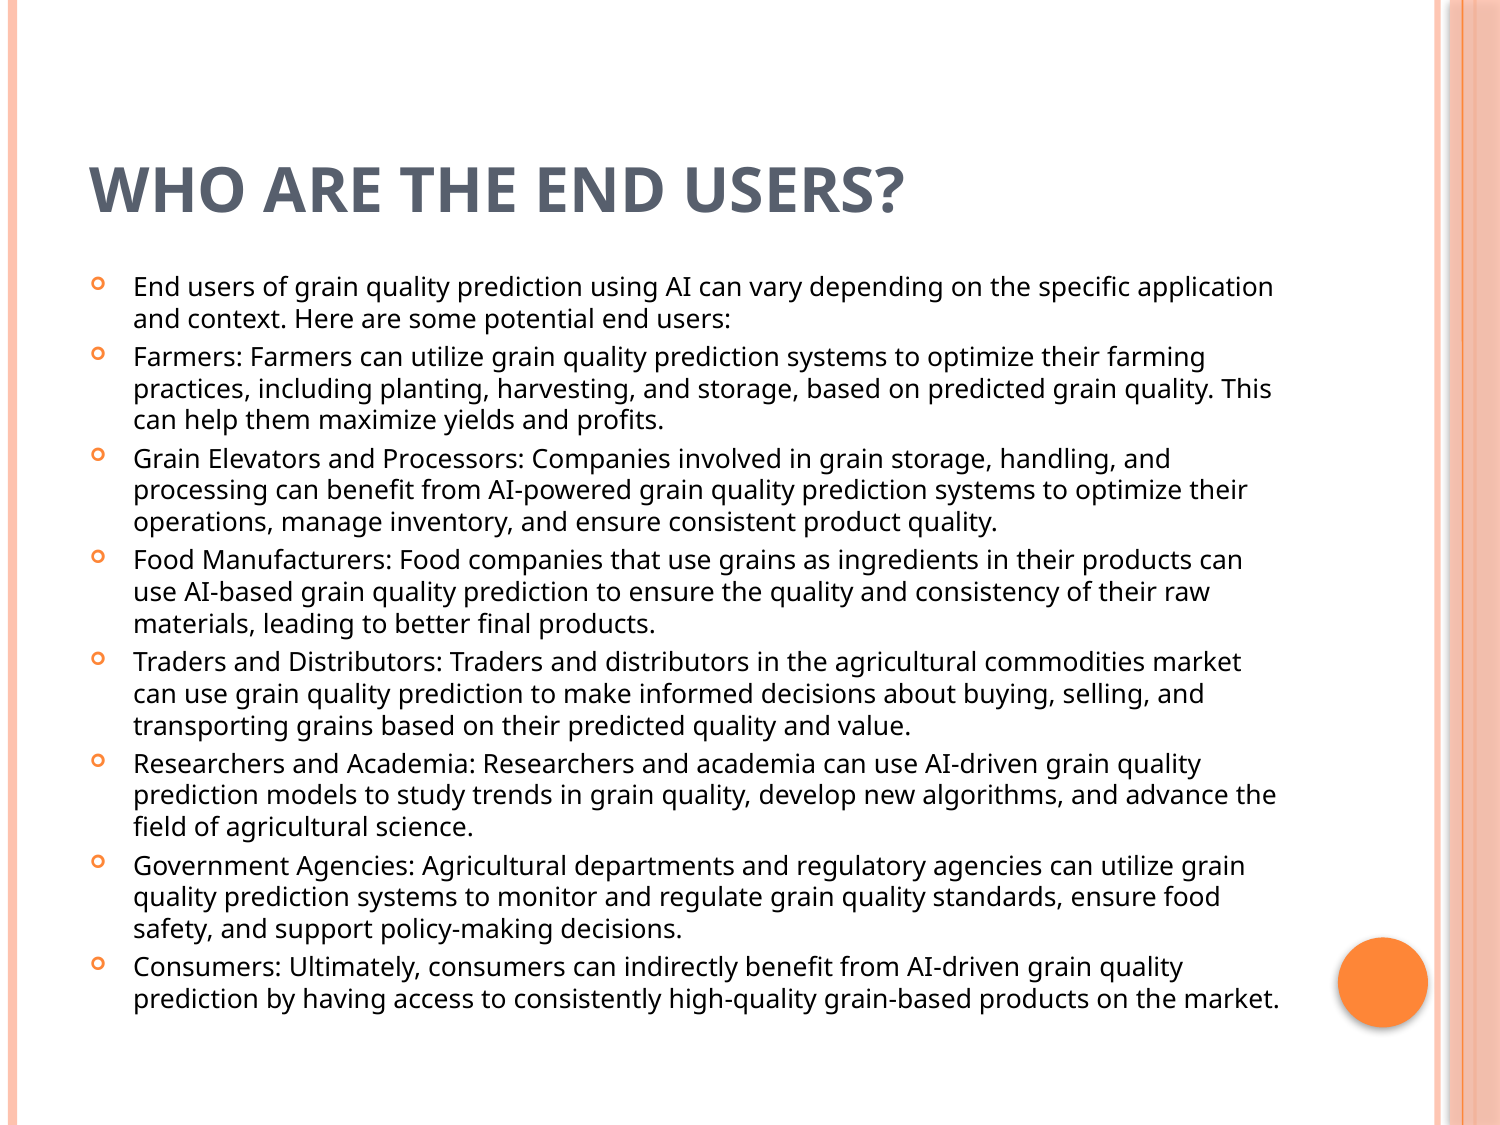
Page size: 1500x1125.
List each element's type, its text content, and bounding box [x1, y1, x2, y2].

title WHO ARE THE END USERS? [75, 45, 1300, 233]
list End users of grain quality prediction using AI can vary depending on the specific application and context. Here are some potential end users: Farmers: Farmers can utilize grain quality prediction systems to optimize their farming practices, including planting, harvesting, and storage, based on predicted grain quality. This can help them maximize yields and profits. Grain Elevators and Processors: Companies involved in grain storage, handling, and processing can benefit from AI-powered grain quality prediction systems to optimize their operations, manage inventory, and ensure consistent product quality. Food Manufacturers: Food companies that use grains as ingredients in their products can use AI-based grain quality prediction to ensure the quality and consistency of their raw materials, leading to better final products. Traders and Distributors: Traders and distributors in the agricultural commodities market can use grain quality prediction to make informed decisions about buying, selling, and transporting grains based on their predicted quality and value. Researchers and Academia: Researchers and academia can use AI-driven grain quality prediction models to study trends in grain quality, develop new algorithms, and advance the field of agricultural science. Government Agencies: Agricultural departments and regulatory agencies can utilize grain quality prediction systems to monitor and regulate grain quality standards, ensure food safety, and support policy-making decisions. Consumers: Ultimately, consumers can indirectly benefit from AI-driven grain quality prediction by having access to consistently high-quality grain-based products on the market. [75, 262, 1300, 1062]
